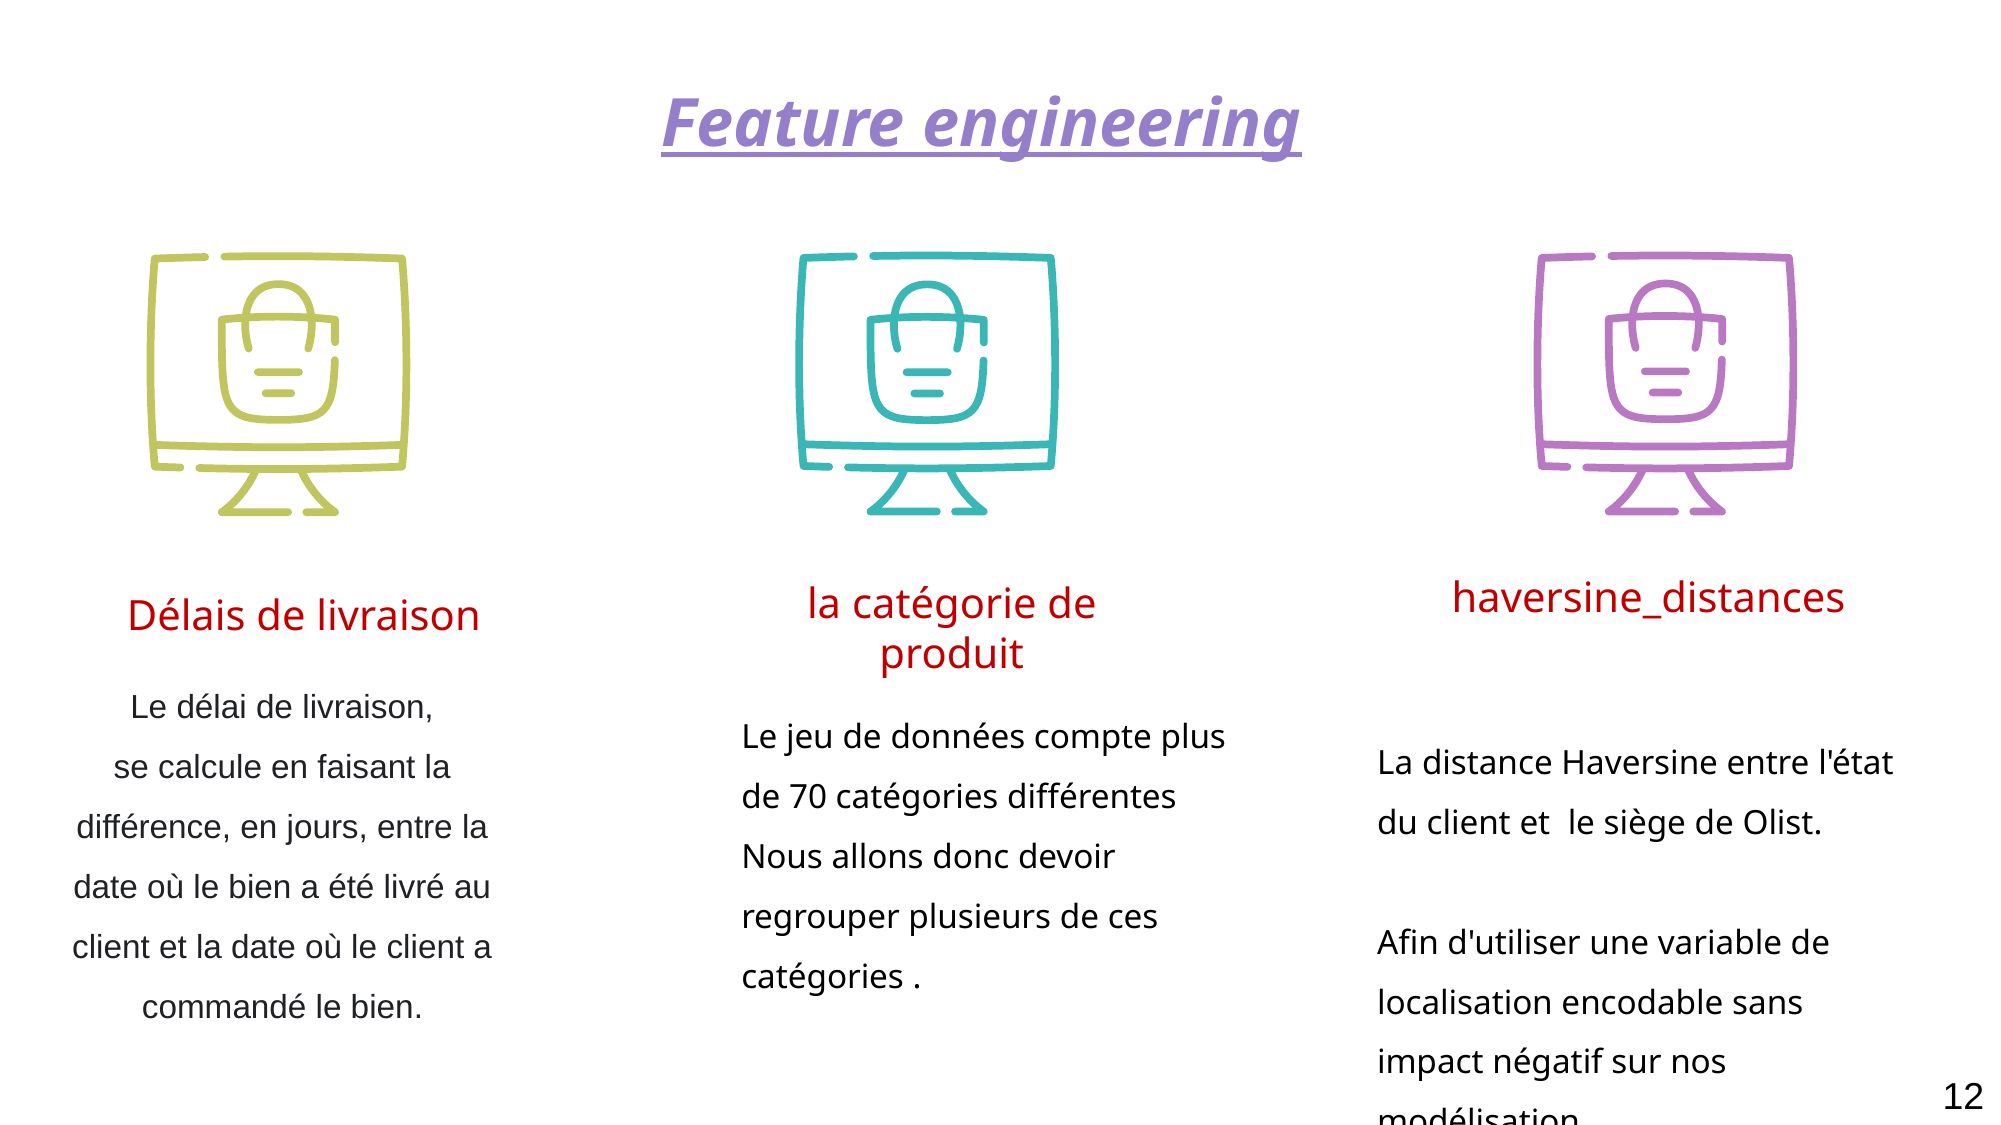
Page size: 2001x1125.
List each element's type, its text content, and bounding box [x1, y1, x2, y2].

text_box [25, 252, 583, 915]
text_box 12 [1927, 1064, 2000, 1125]
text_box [1527, 251, 1803, 516]
text_box Feature engineering [560, 92, 1404, 148]
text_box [720, 251, 1279, 914]
text_box haversine_distances [1283, 563, 2000, 628]
text_box La distance Haversine entre l'état du client et le siège de Olist. Afin d'utiliser une variable de localisation encodable sans impact négatif sur nos modélisation. [1362, 713, 1920, 1125]
